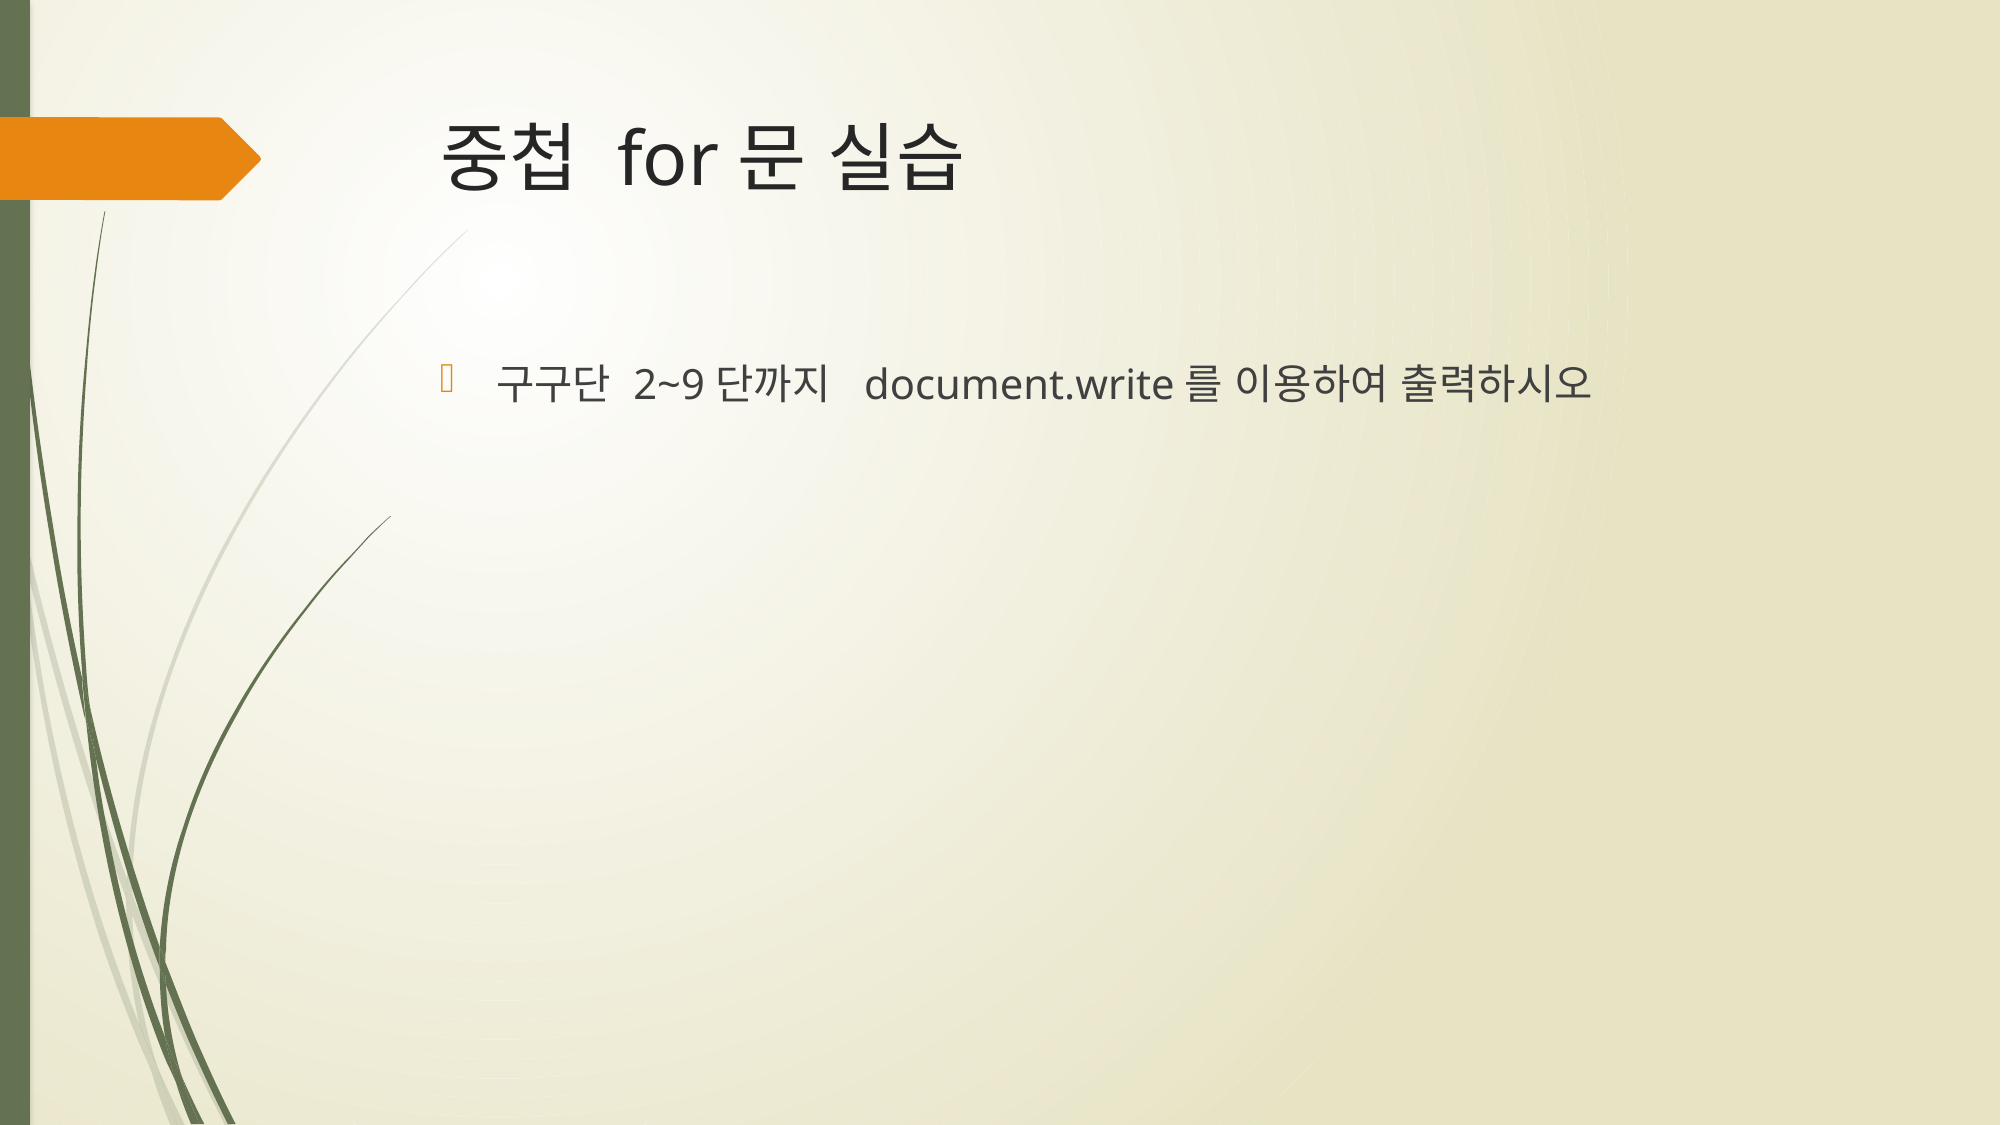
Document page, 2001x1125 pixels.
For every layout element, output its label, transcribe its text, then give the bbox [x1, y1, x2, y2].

title 중첩 for문 실습 [425, 102, 1888, 313]
list 구구단 2~9단까지 document.write를 이용하여 출력하시오 [424, 350, 1888, 970]
